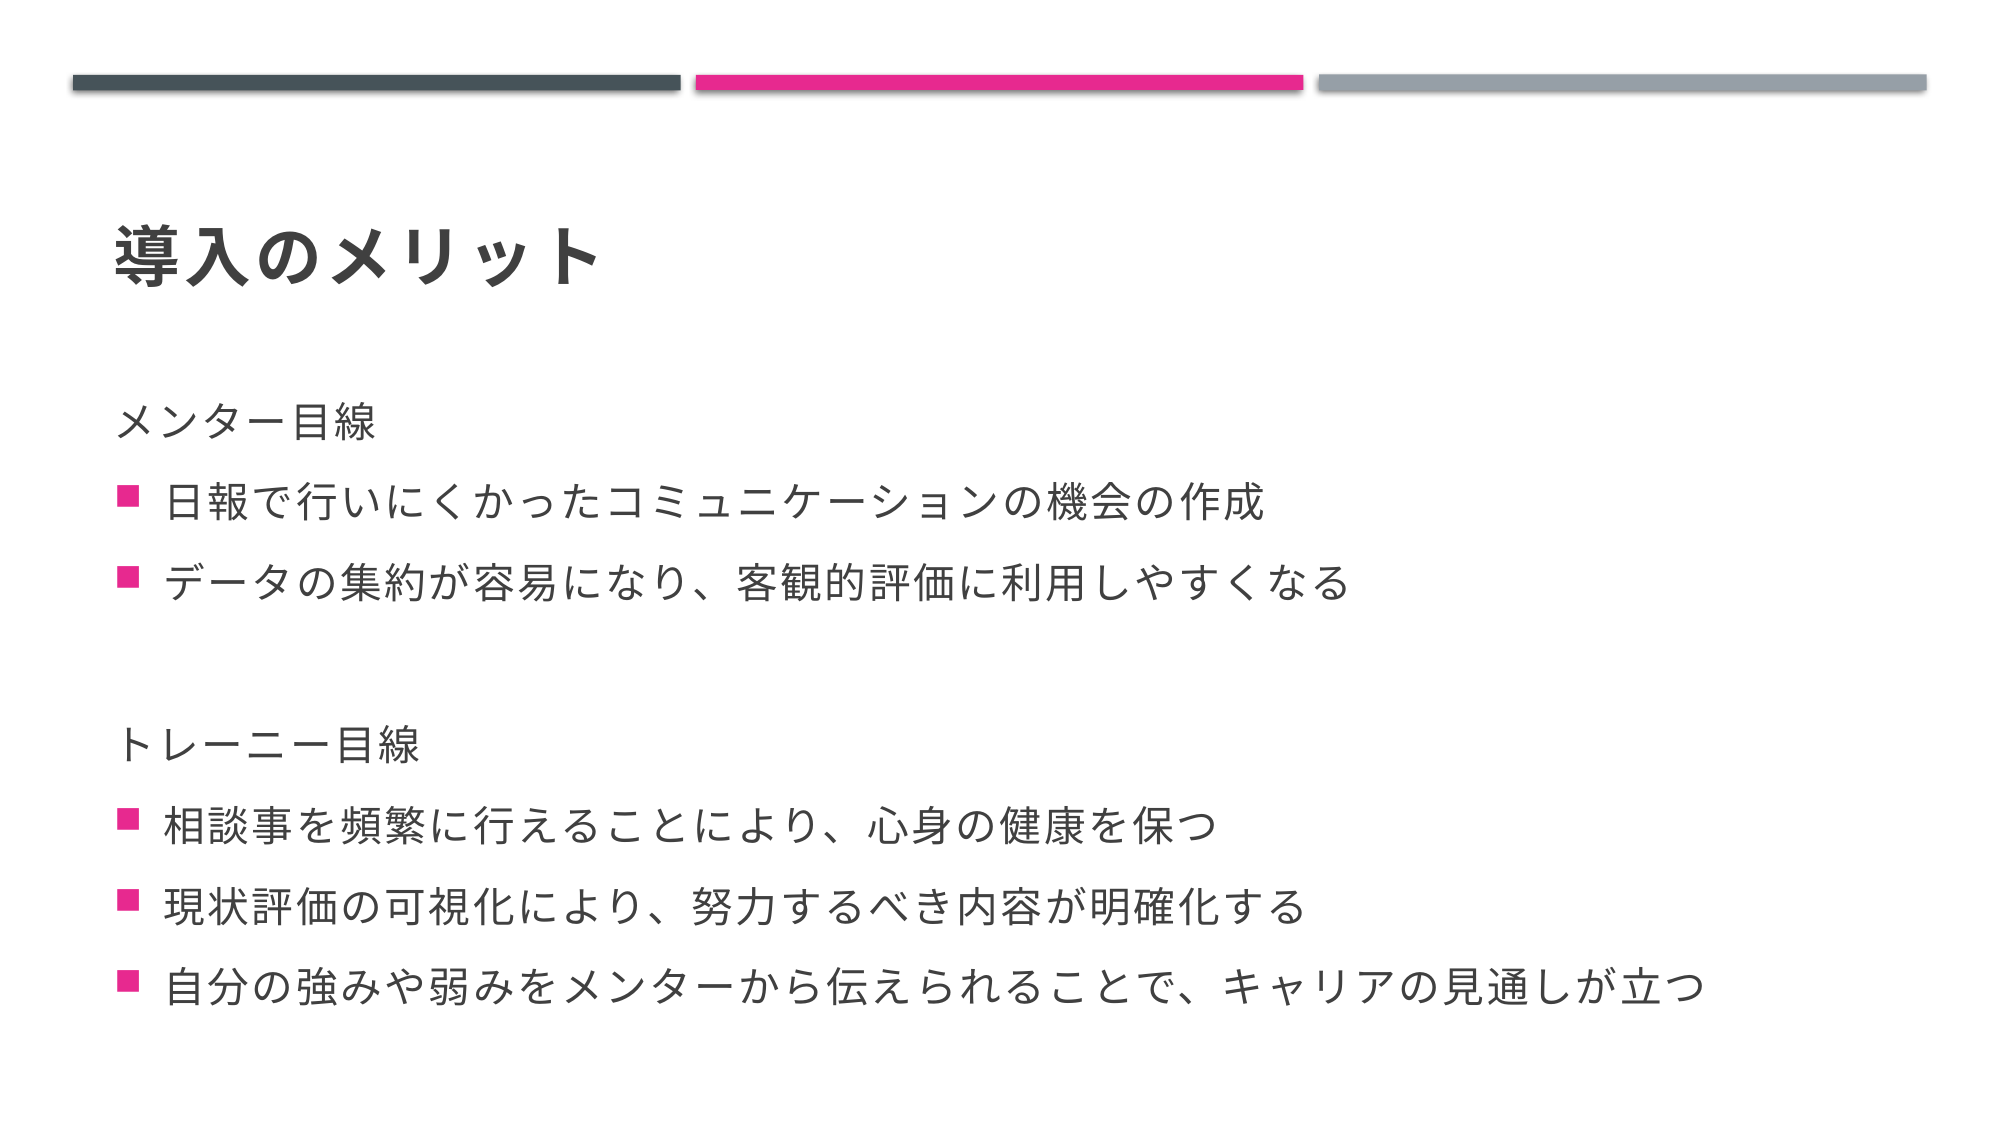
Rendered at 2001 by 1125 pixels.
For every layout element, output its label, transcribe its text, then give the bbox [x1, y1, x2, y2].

title 導入のメリット [95, 115, 1905, 311]
list メンター目線 日報で行いにくかったコミュニケーションの機会の作成 データの集約が容易になり、客観的評価に利用しやすくなる トレーニー目線 相談事を頻繁に行えることにより、心身の健康を保つ 現状評価の可視化により、努力するべき内容が明確化する 自分の強みや弱みをメンターから伝えられることで、キャリアの見通しが立つ [95, 383, 1905, 1010]
